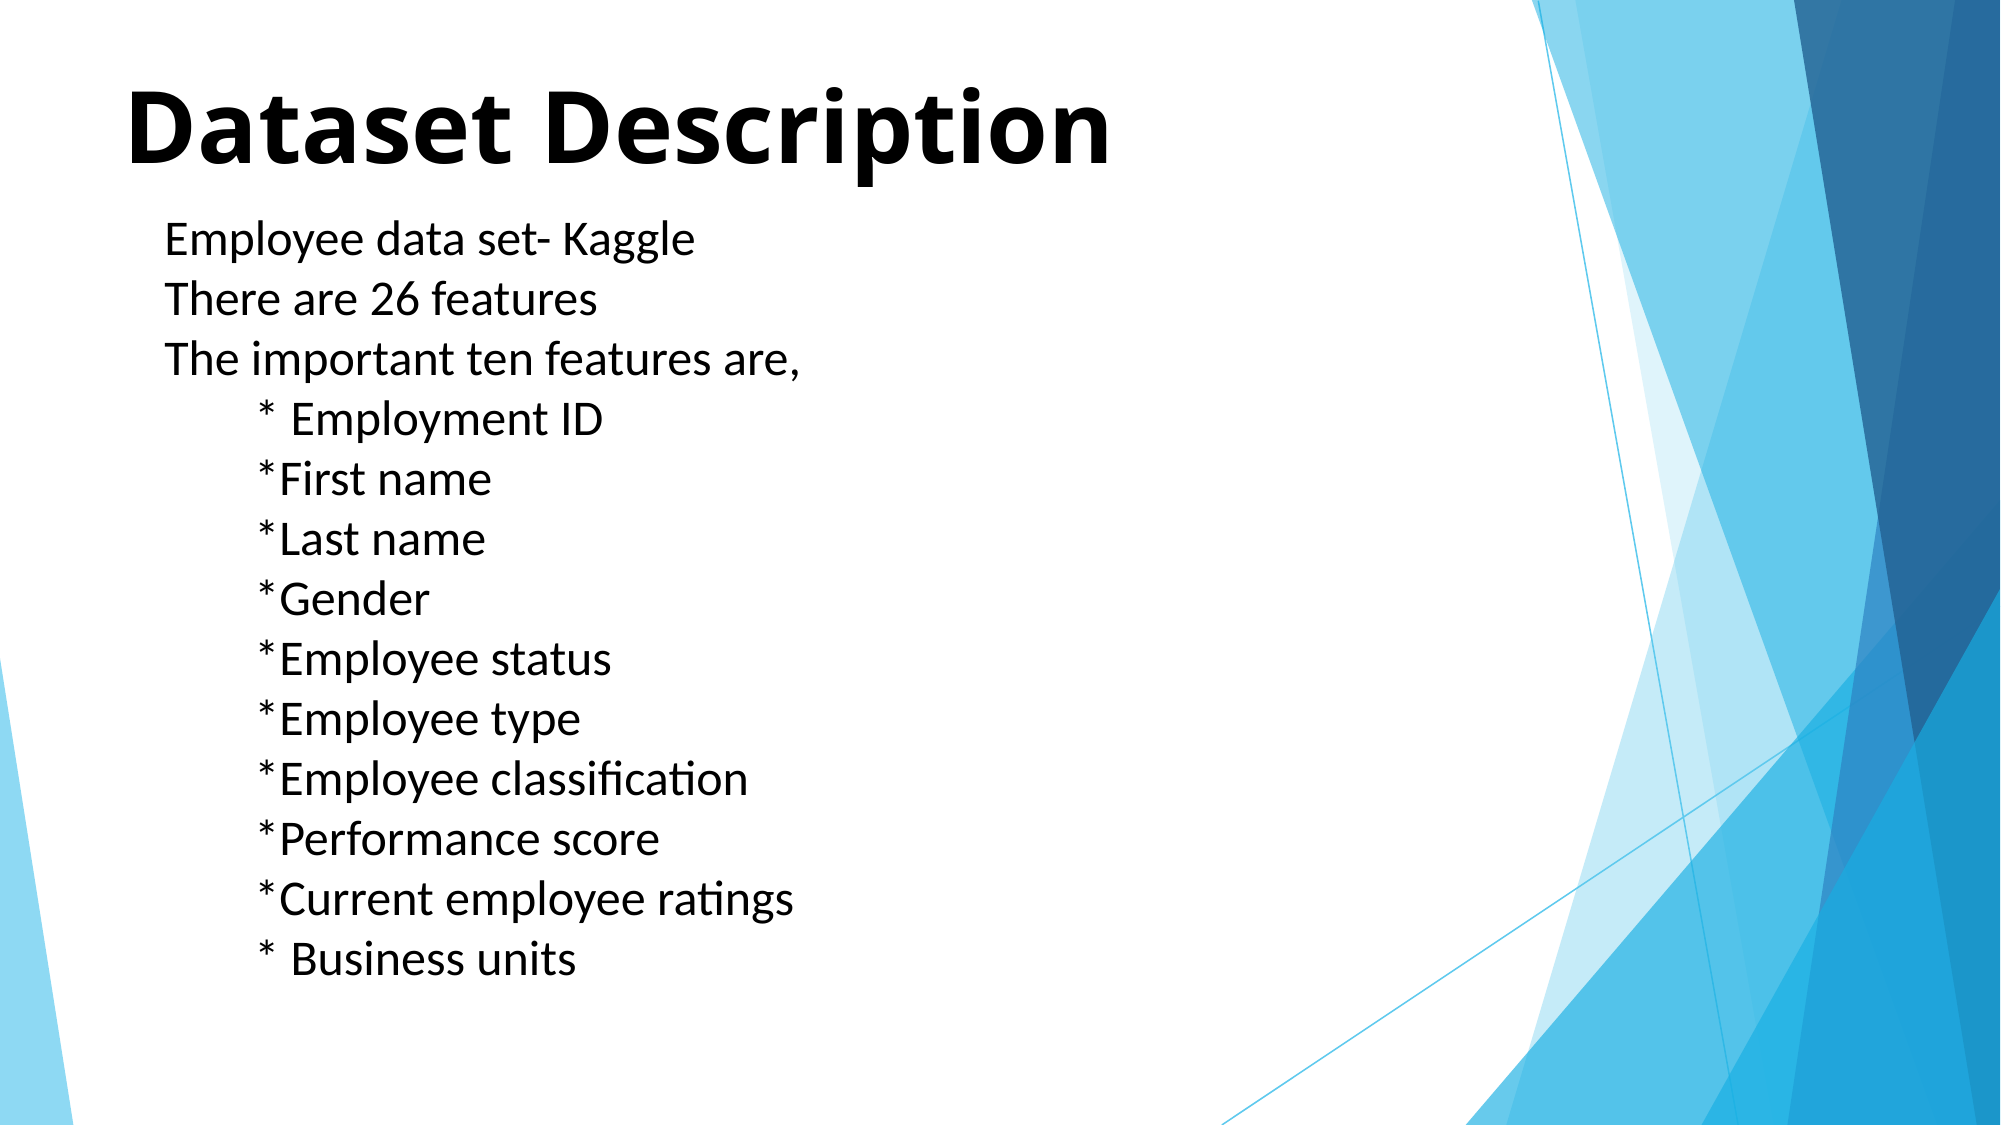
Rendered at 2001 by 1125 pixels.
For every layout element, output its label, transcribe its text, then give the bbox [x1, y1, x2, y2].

title Dataset Description [123, 63, 1877, 252]
text_box Employee data set- Kaggle There are 26 features The important ten features are, * Employment ID *First name *Last name *Gender *Employee status *Employee type *Employee classification *Performance score *Current employee ratings * Business units [149, 198, 1486, 1054]
